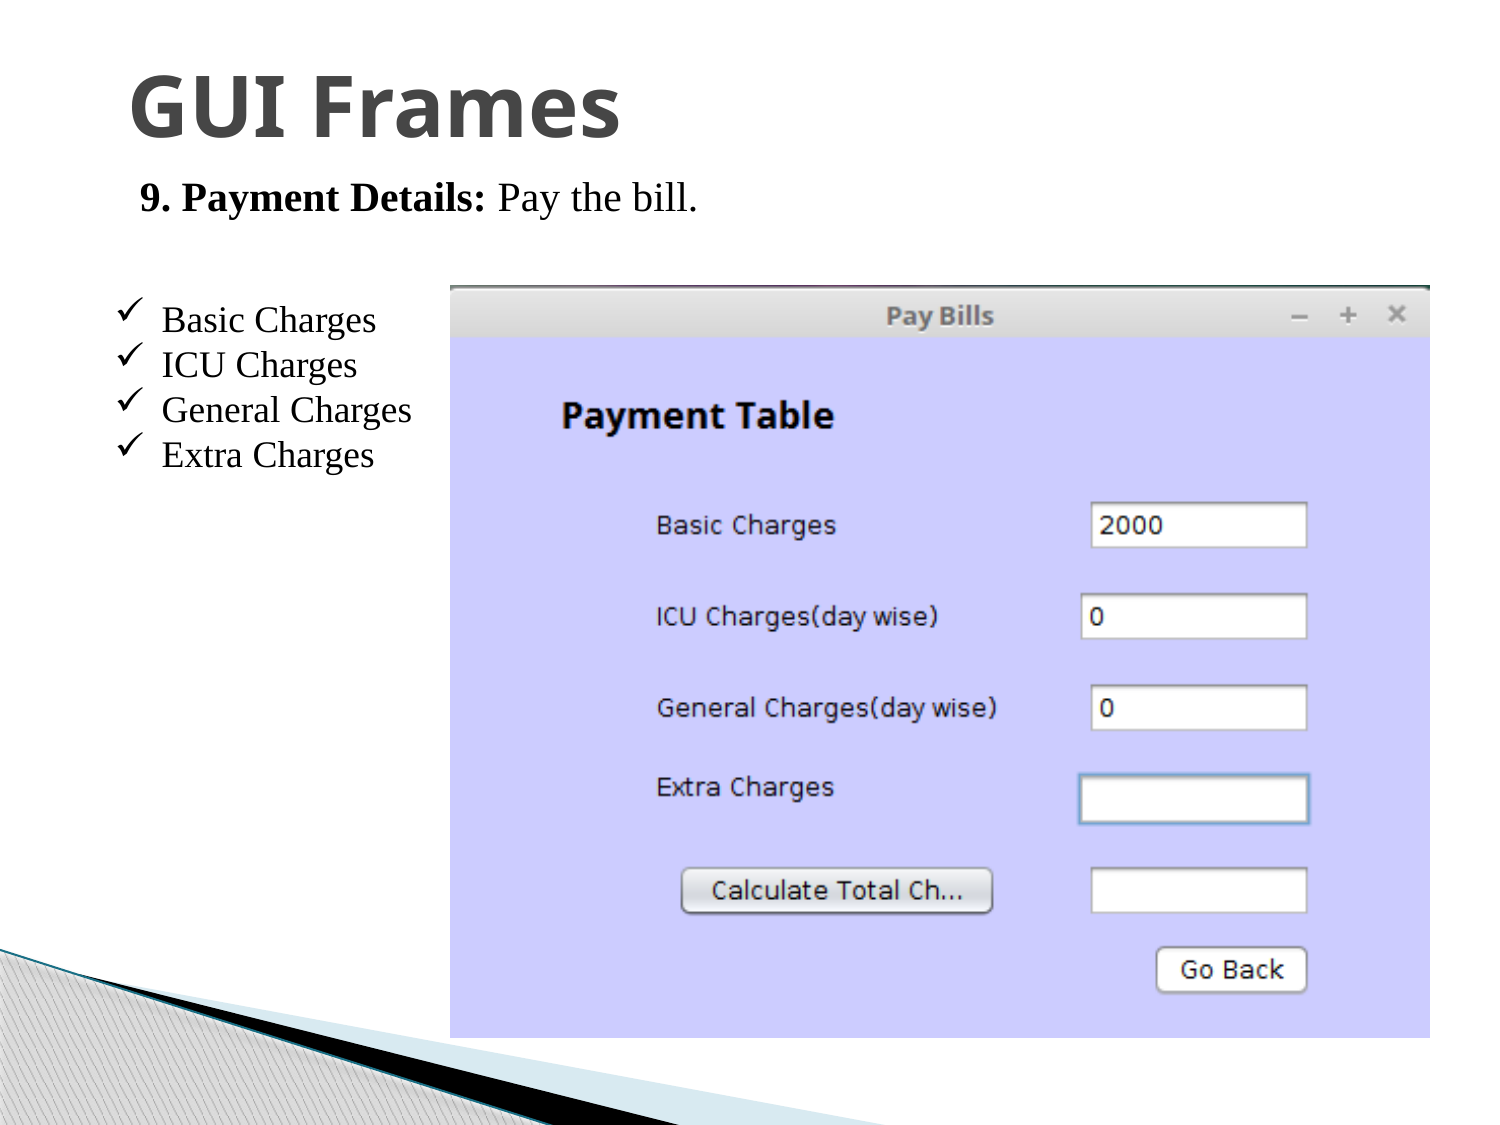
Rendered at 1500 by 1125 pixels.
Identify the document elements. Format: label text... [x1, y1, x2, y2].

text_box Basic Charges ICU Charges General Charges Extra Charges [99, 287, 447, 528]
title GUI Frames [112, 45, 1263, 163]
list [449, 284, 1430, 1038]
text_box 9. Payment Details: Pay the bill. [125, 162, 1363, 228]
